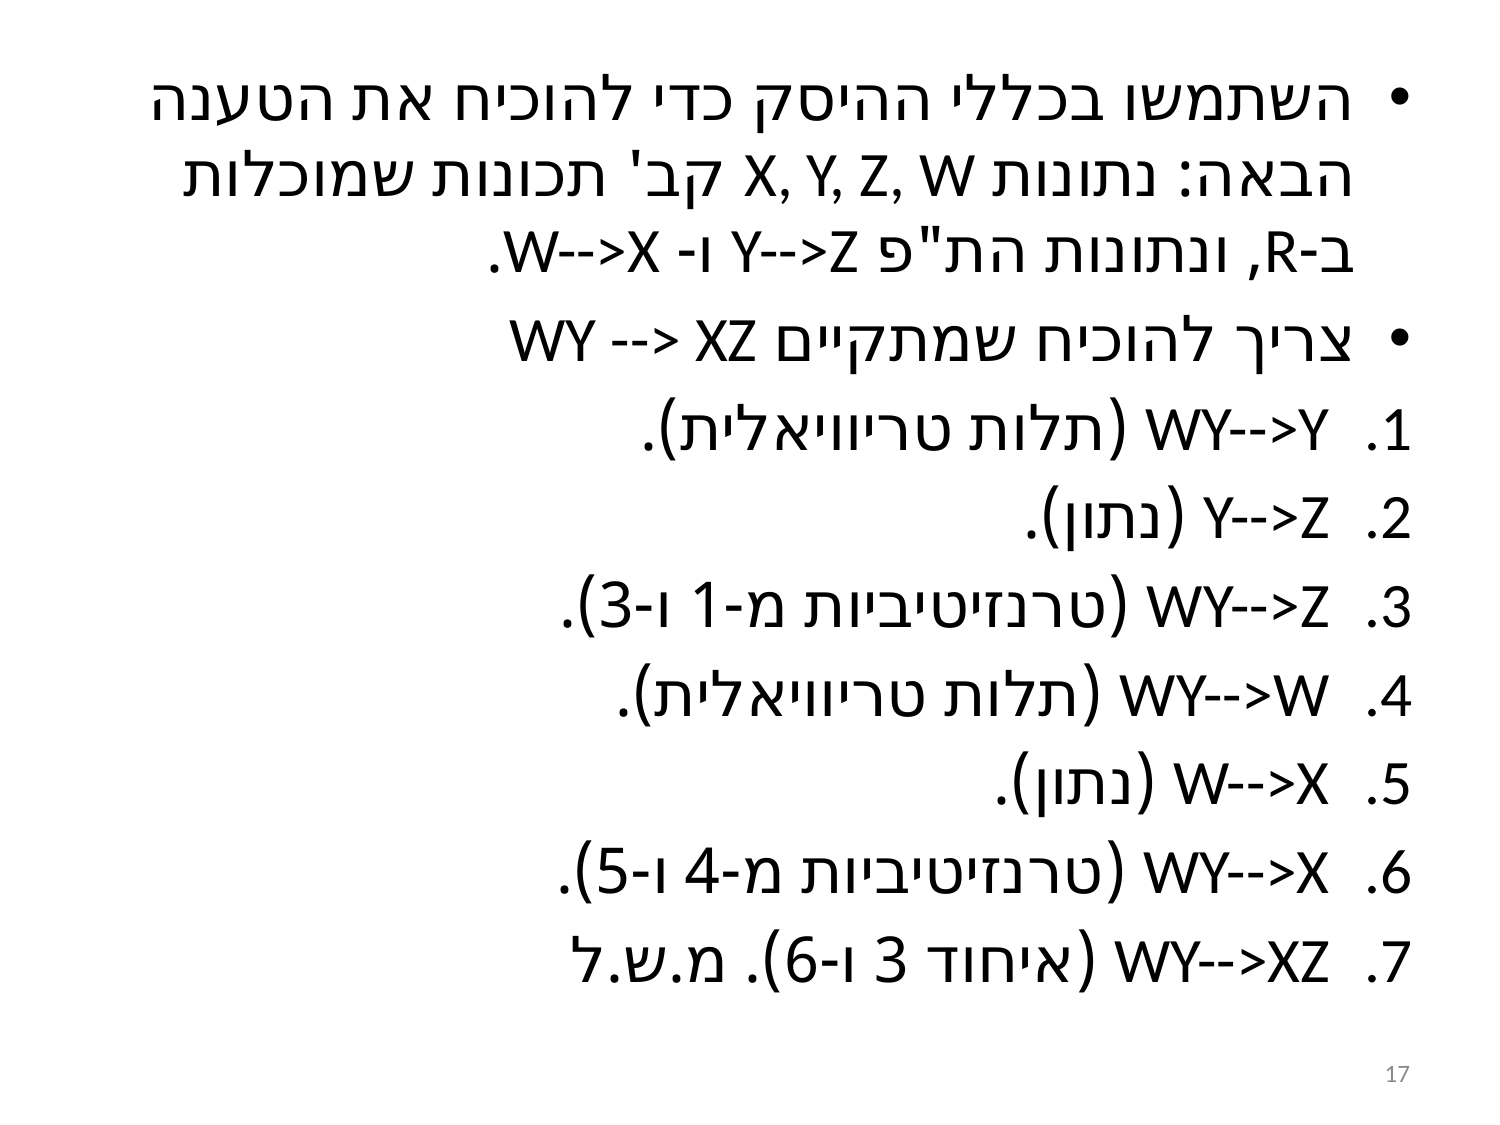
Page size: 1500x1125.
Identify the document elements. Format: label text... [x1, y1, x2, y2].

slide_number 17 [1074, 1042, 1425, 1103]
list השתמשו בכללי ההיסק כדי להוכיח את הטענה הבאה: נתונות X, Y, Z, W קב' תכונות שמוכלות ב-R, ונתונות הת"פ Y-->Z ו- W-->X. צריך להוכיח שמתקיים WY --> XZ WY-->Y (תלות טריוויאלית). Y-->Z (נתון). WY-->Z (טרנזיטיביות מ-1 ו-3). WY-->W (תלות טריוויאלית). W-->X (נתון). WY-->X (טרנזיטיביות מ-4 ו-5). WY-->XZ (איחוד 3 ו-6). מ.ש.ל [75, 50, 1425, 1005]
